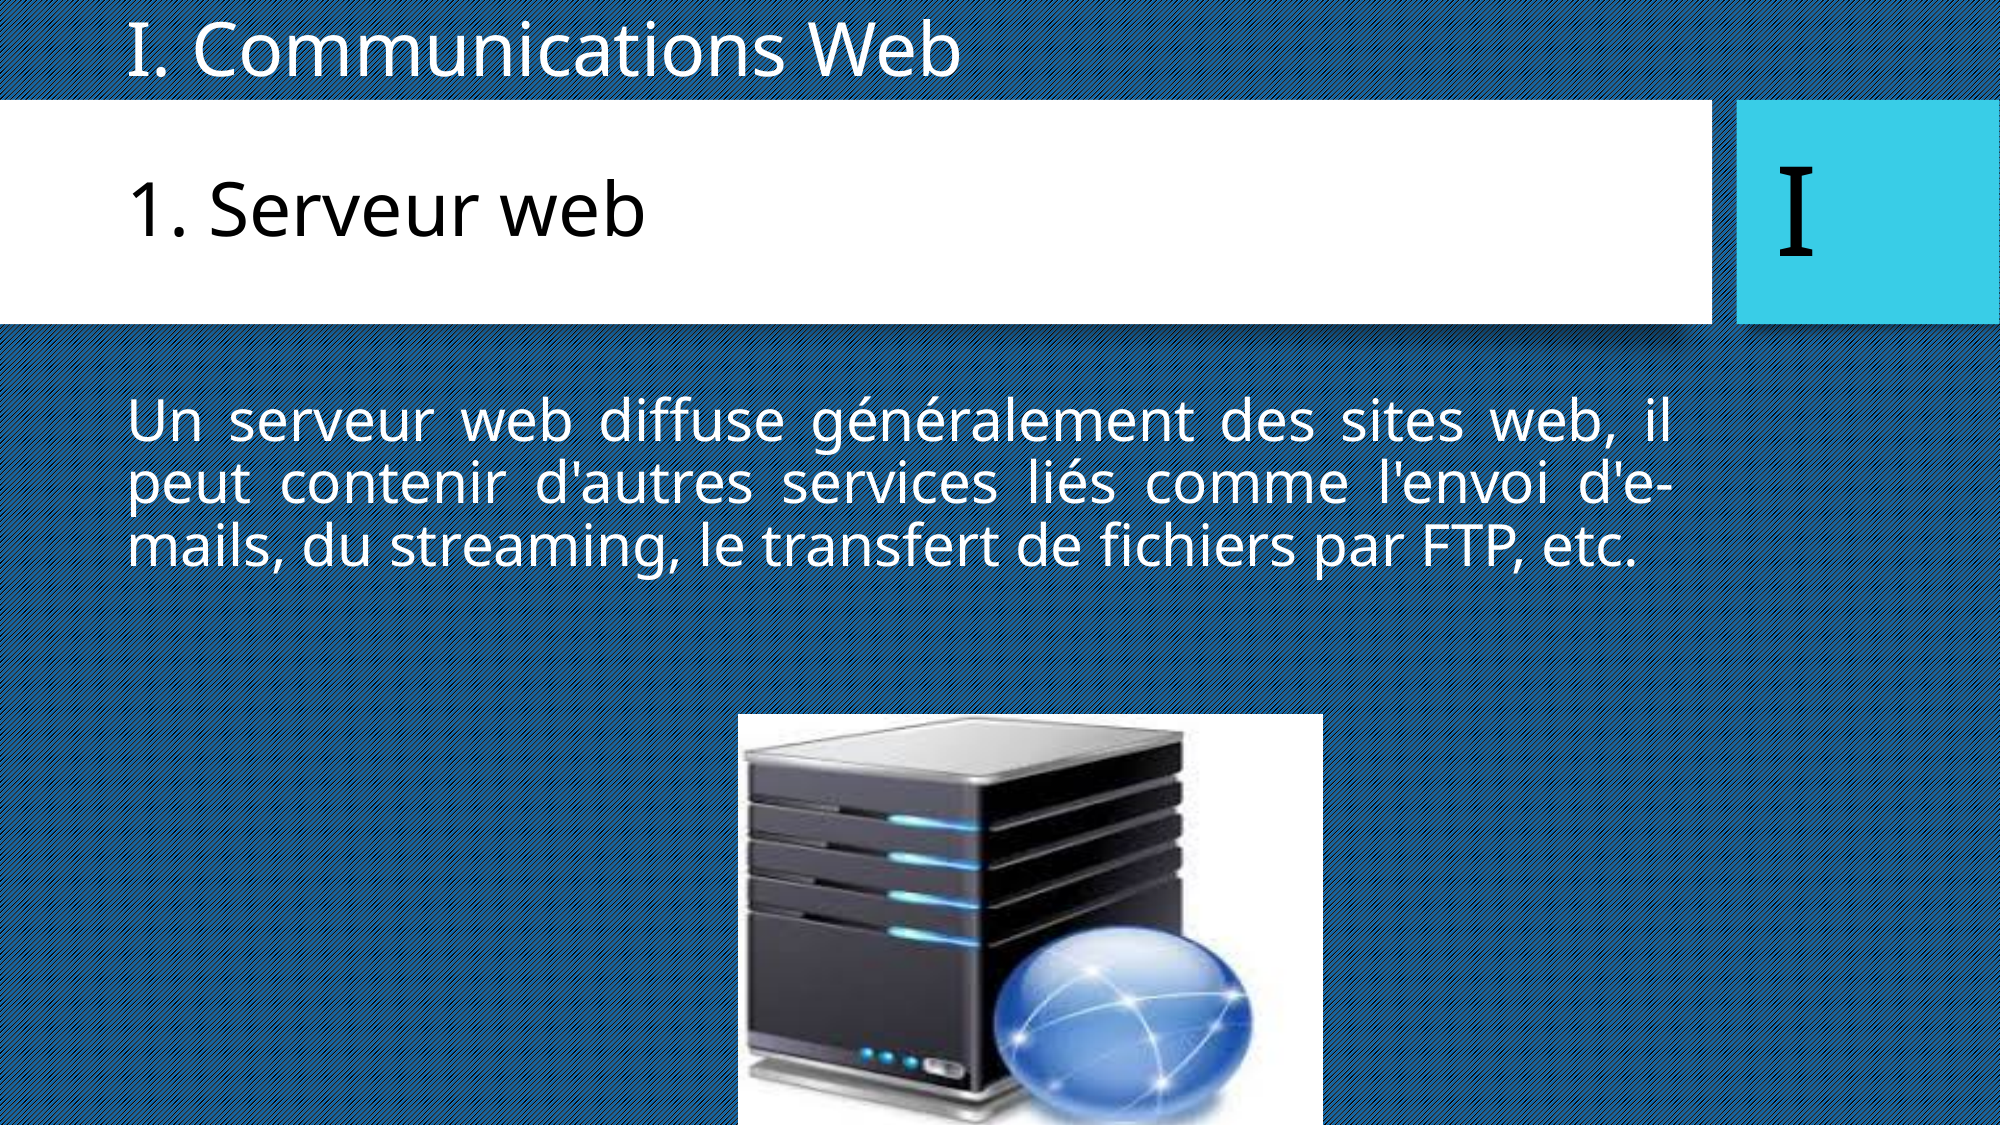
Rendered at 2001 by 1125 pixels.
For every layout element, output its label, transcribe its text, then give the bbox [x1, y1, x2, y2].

text_box 1. Serveur web [111, 123, 1689, 301]
picture [0, 0, 2000, 1125]
text_box Un serveur web diffuse généralement des sites web, il peut contenir d'autres services liés comme l'envoi d'e-mails, du streaming, le transfert de fichiers par FTP, etc. [111, 383, 1689, 974]
text_box I. Communications Web [111, 0, 1689, 123]
text_box I [1760, 123, 1976, 289]
picture [0, 0, 111, 99]
